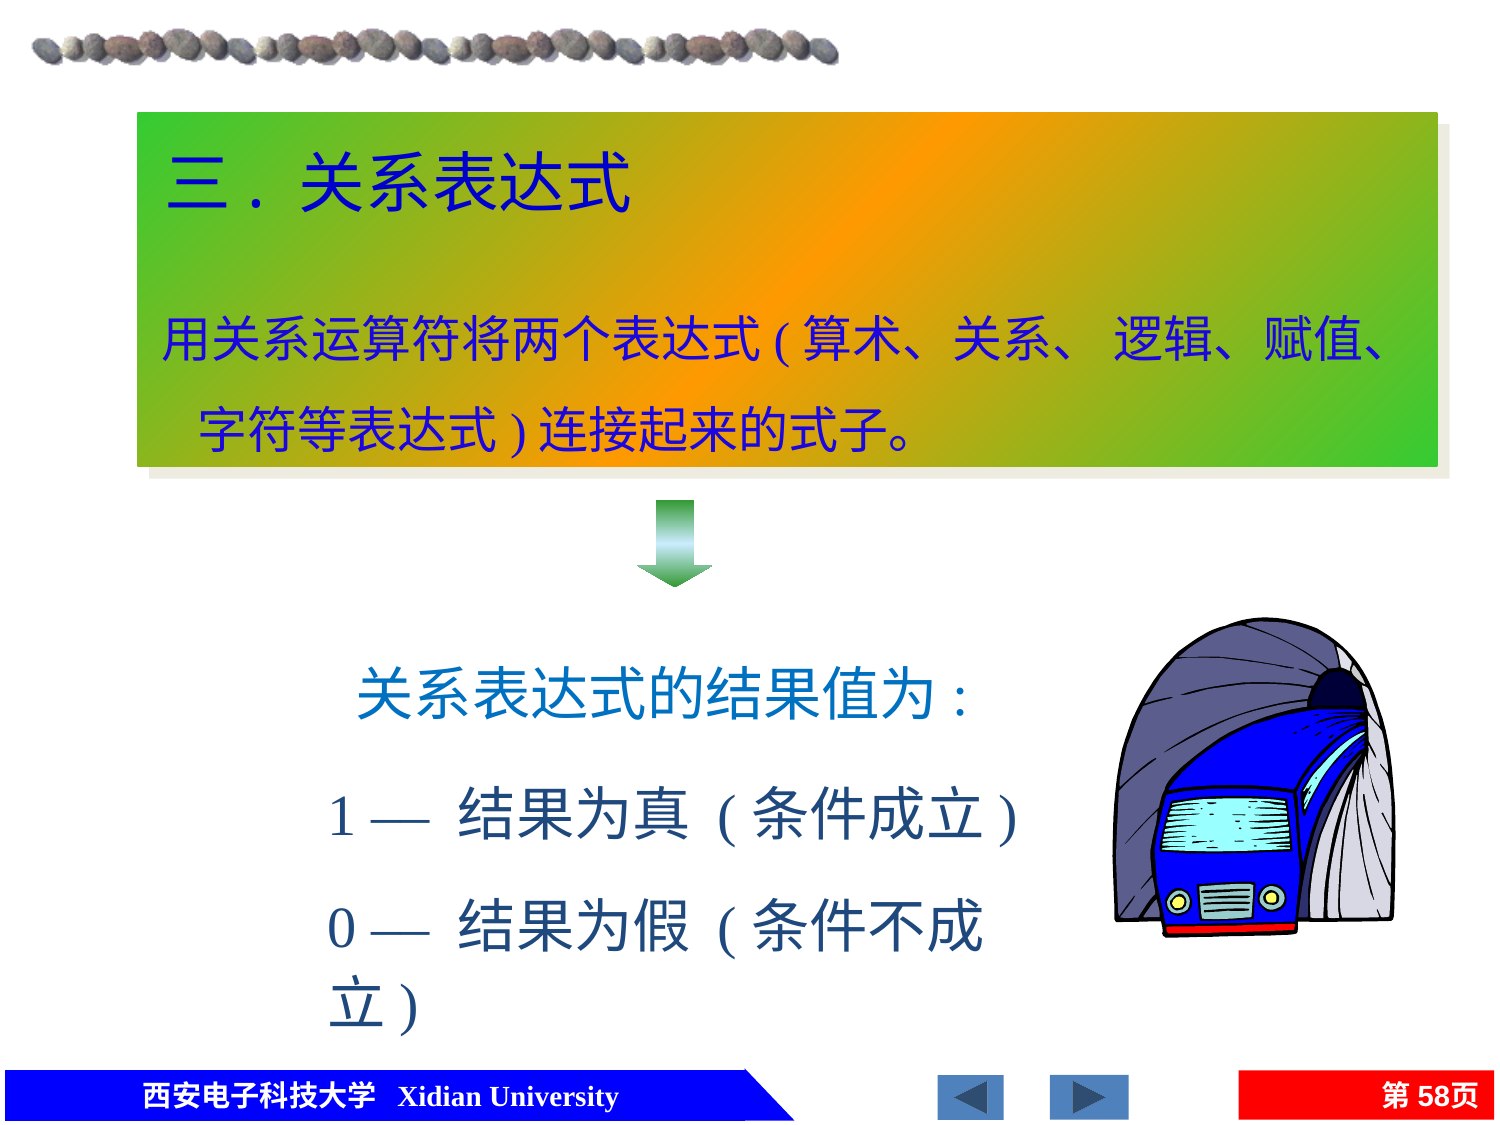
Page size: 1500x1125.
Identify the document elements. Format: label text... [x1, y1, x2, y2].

text_box [637, 499, 713, 588]
text_box 关系表达式的结果值为: [341, 643, 1004, 735]
picture [24, 24, 851, 73]
text_box 用关系运算符将两个表达式(算术、关系、 逻辑、赋值、 字符等表达式)连接起来的式子。 [137, 112, 1438, 467]
text_box 0 –– 结果为假 (条件不成立) [312, 874, 1050, 1044]
text_box 三. 关系表达式 [150, 125, 850, 229]
text_box 1 –– 结果为真 (条件成立) [312, 762, 1050, 855]
picture [1112, 612, 1397, 938]
